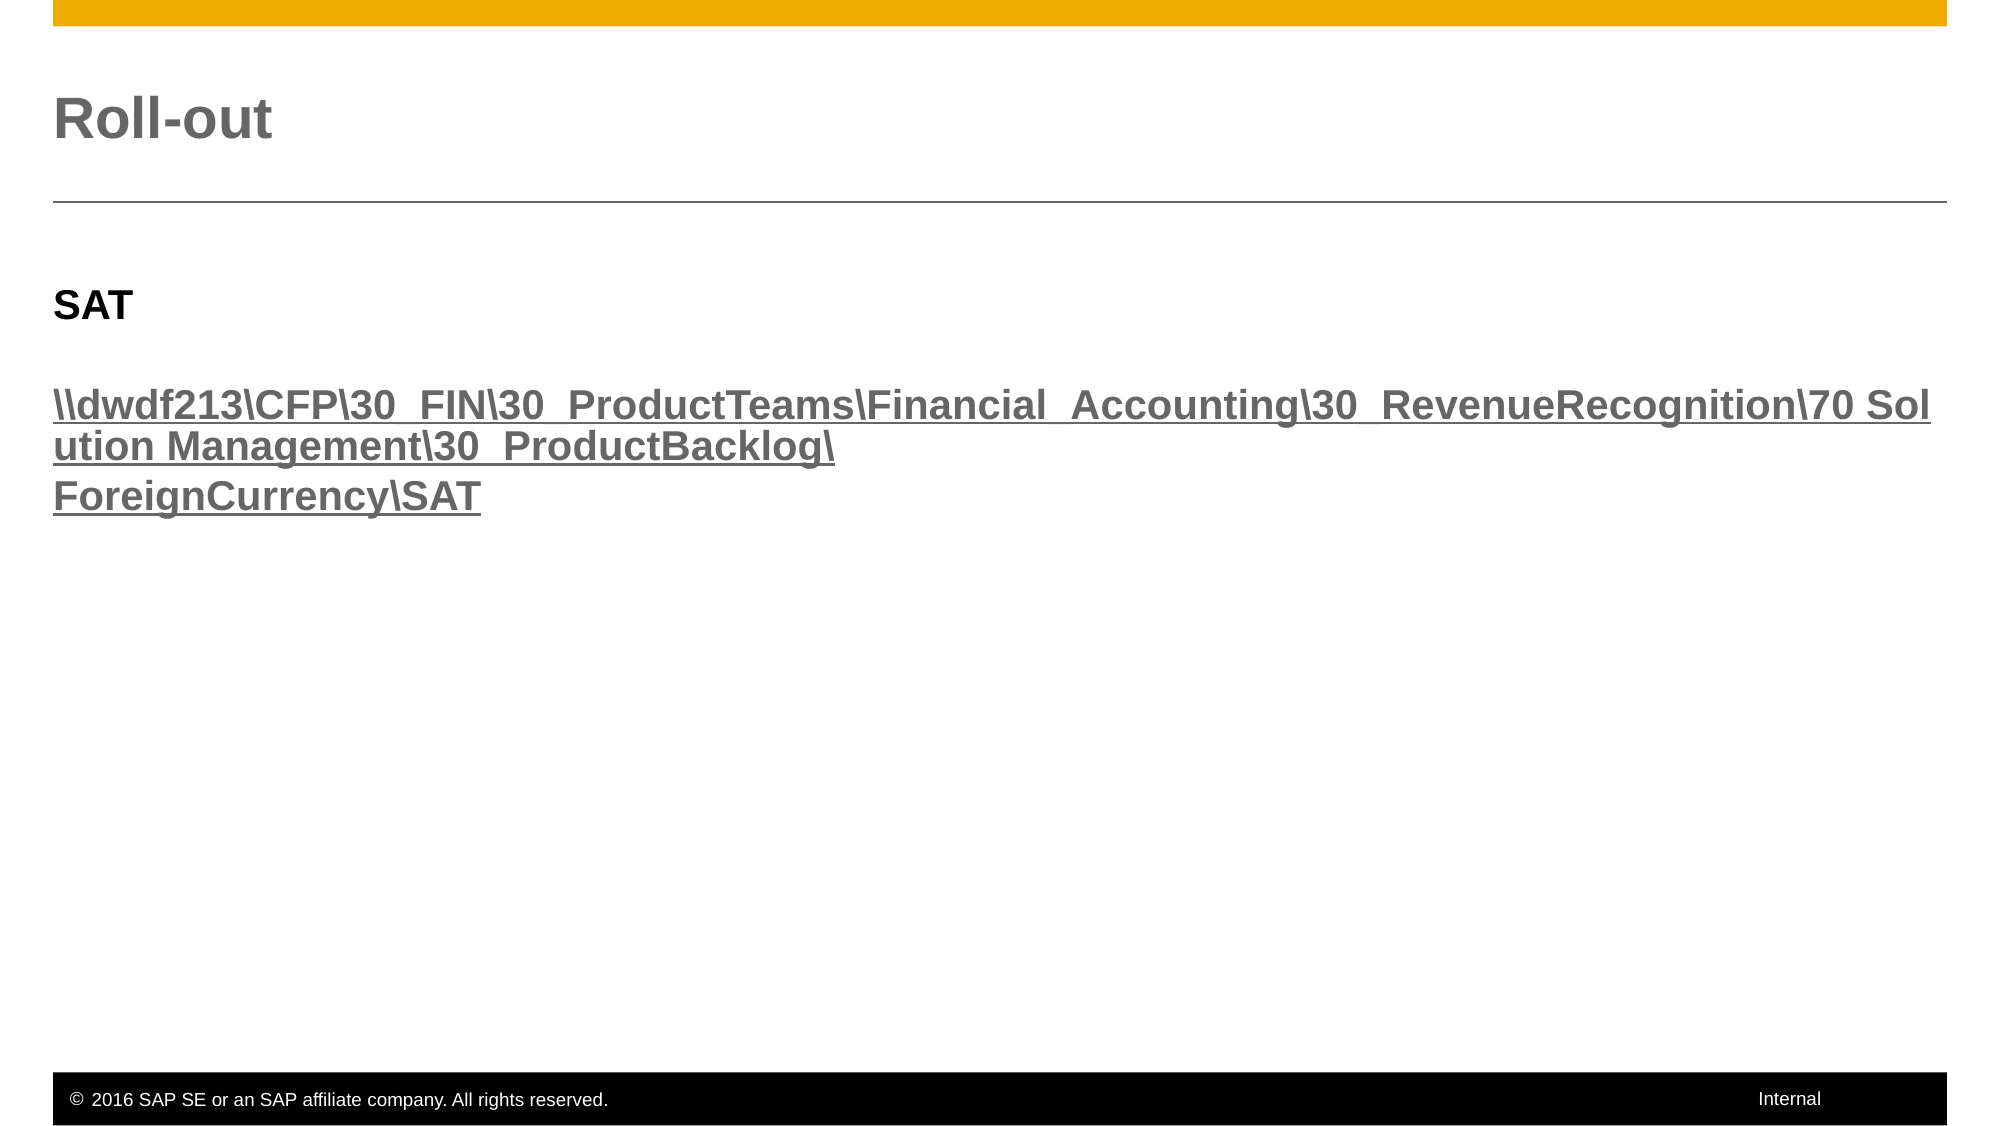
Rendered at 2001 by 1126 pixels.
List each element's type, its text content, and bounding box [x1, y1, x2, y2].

list SAT \\dwdf213\CFP\30_FIN\30_ProductTeams\Financial_Accounting\30_RevenueRecognition\70 Solution Management\30_ProductBacklog\ForeignCurrency\SAT [53, 277, 1947, 998]
title Roll-out [53, 53, 1947, 178]
